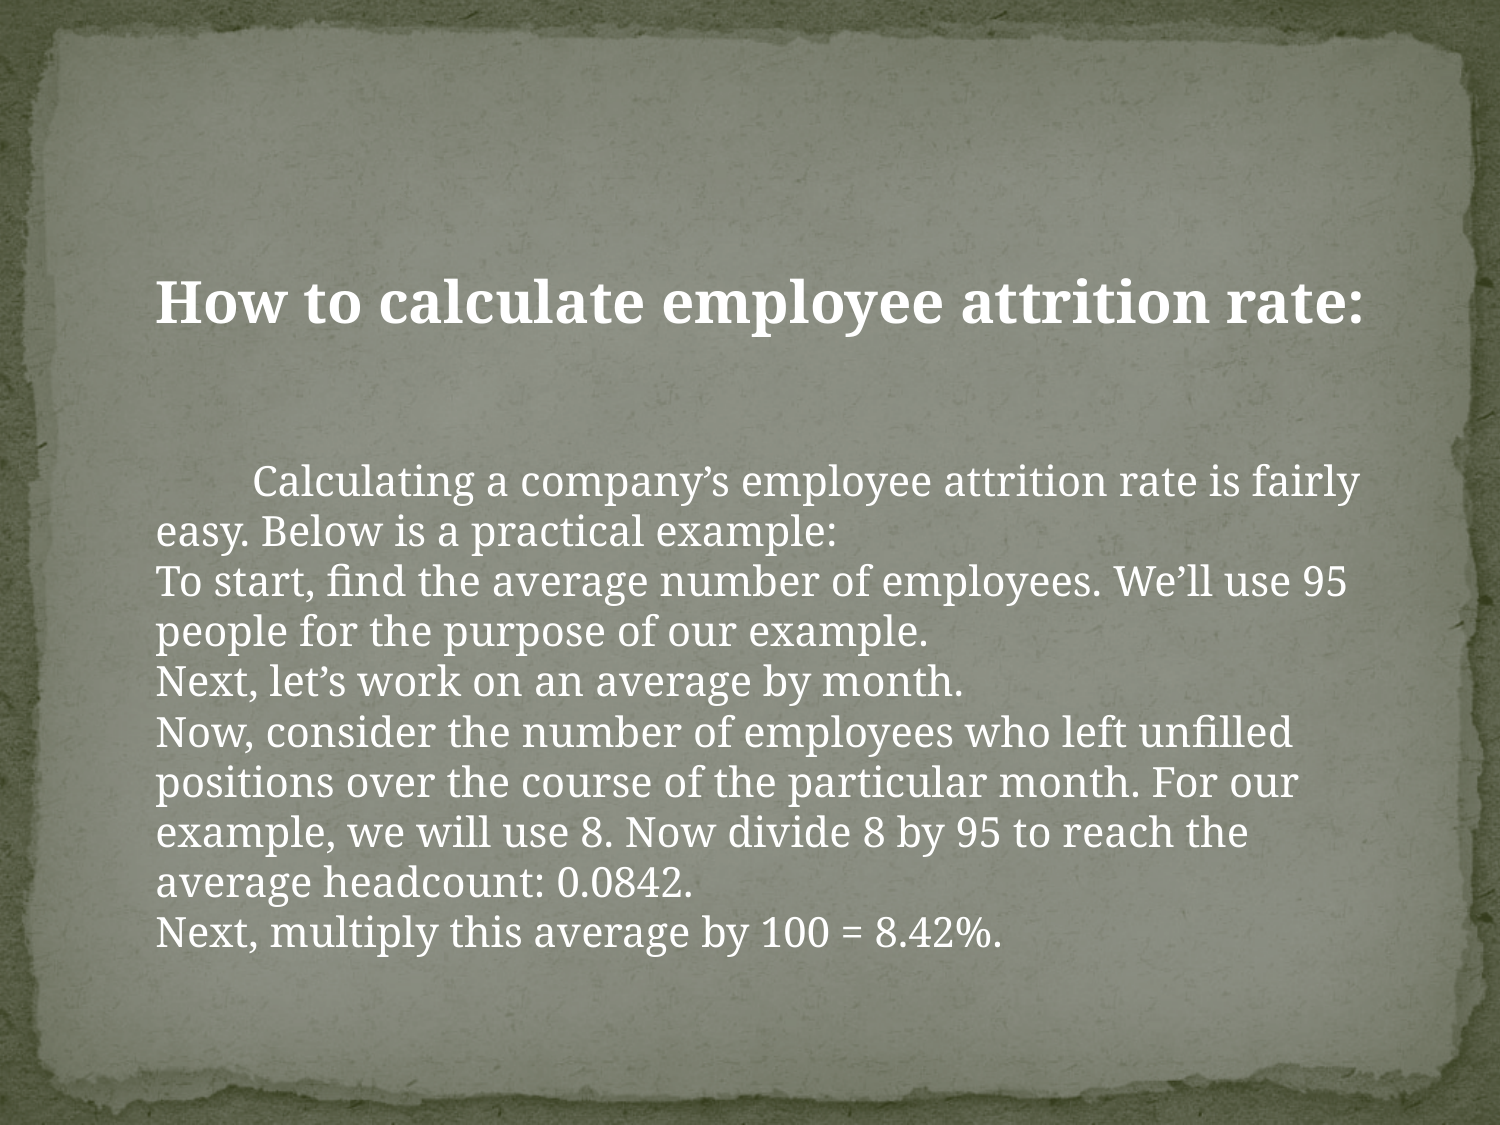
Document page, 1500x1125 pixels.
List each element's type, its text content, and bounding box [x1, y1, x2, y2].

text_box How to calculate employee attrition rate: Calculating a company’s employee attrition rate is fairly easy. Below is a practical example: To start, find the average number of employees. We’ll use 95 people for the purpose of our example. Next, let’s work on an average by month. Now, consider the number of employees who left unfilled positions over the course of the particular month. For our example, we will use 8. Now divide 8 by 95 to reach the average headcount: 0.0842. Next, multiply this average by 100 = 8.42%. [140, 257, 1430, 963]
